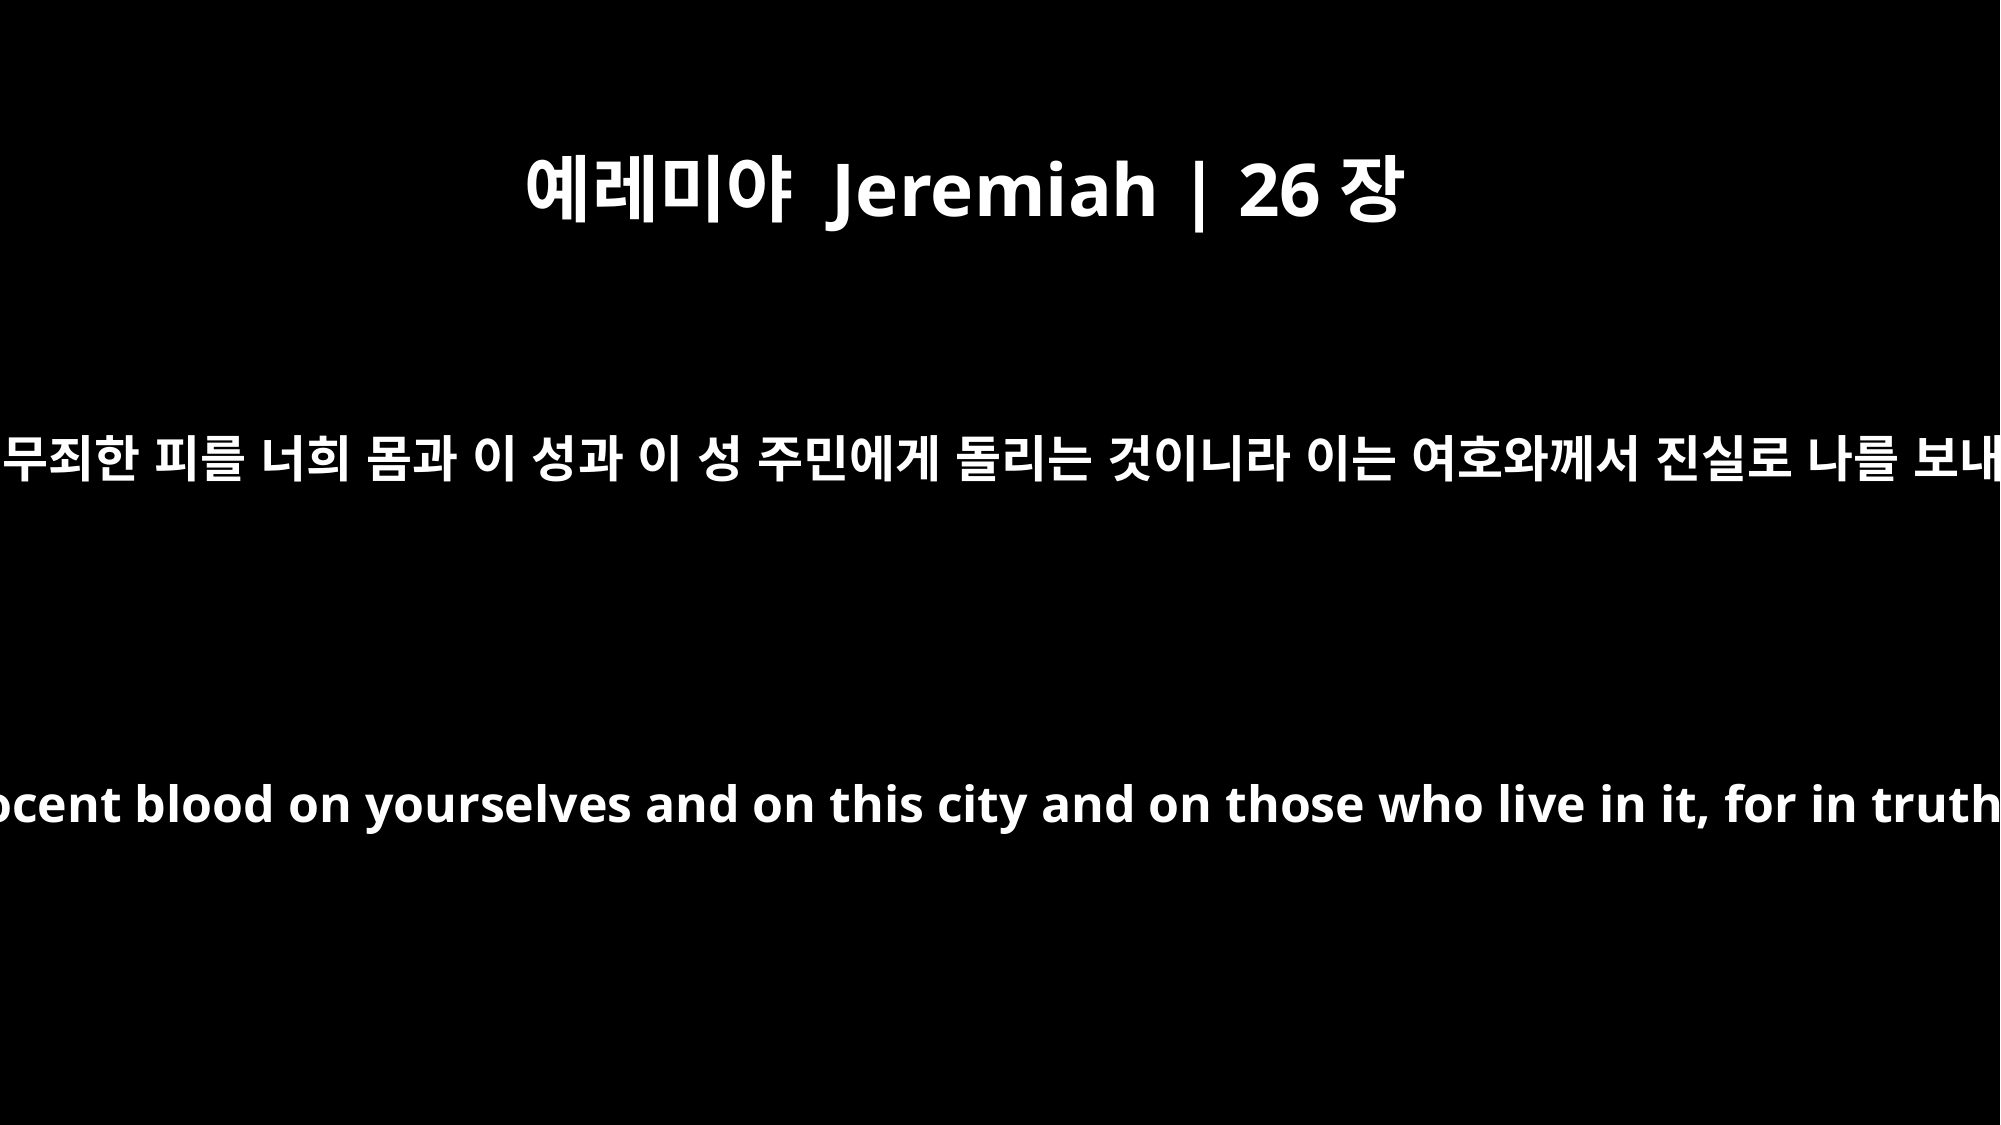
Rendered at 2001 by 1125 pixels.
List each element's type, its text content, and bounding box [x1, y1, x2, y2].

text_box 예레미야 Jeremiah | 26장 [510, 136, 1422, 239]
text_box 15 너희는 분명히 알아라 너희가 나를 죽이면 반드시 무죄한 피를 너희 몸과 이 성과 이 성 주민에게 돌리는 것이니라 이는 여호와께서 진실로 나를 보내사 이 모든 말을 너희 귀에 말하게 하셨음이라 [0, 359, 2000, 495]
text_box Be assured, however, that if you put me to death, you will bring the guilt of innocent blood on yourselves and on this city and on those who live in it, for in truth the LORD has sent me to you to speak all these words in your hearing." [0, 764, 2000, 840]
